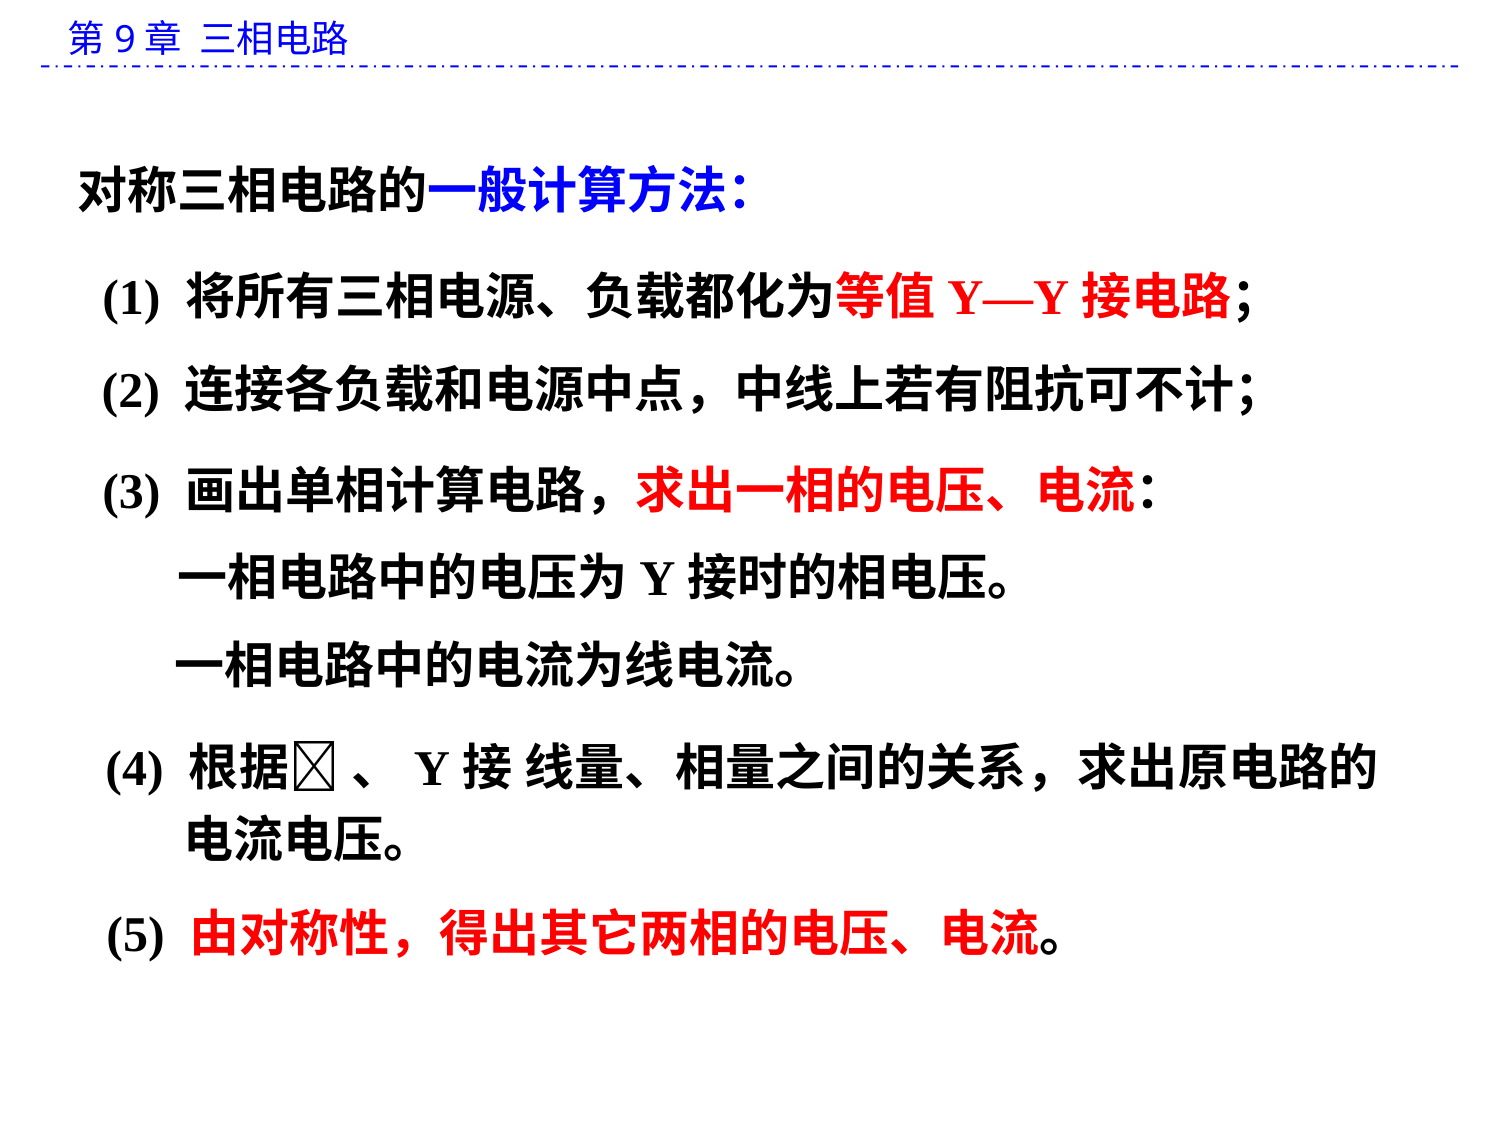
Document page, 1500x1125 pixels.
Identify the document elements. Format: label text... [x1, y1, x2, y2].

text_box (2) 连接各负载和电源中点，中线上若有阻抗可不计； [86, 350, 1394, 425]
text_box (3) 画出单相计算电路，求出一相的电压、电流： [87, 450, 1394, 526]
text_box (1) 将所有三相电源、负载都化为等值Y—Y接电路； [87, 256, 1394, 332]
text_box (4) 根据 、Y接 线量、相量之间的关系，求出原电路的电流电压。 [90, 716, 1394, 876]
text_box 一相电路中的电压为Y接时的相电压。 [162, 538, 1344, 613]
text_box (5) 由对称性，得出其它两相的电压、电流。 [91, 894, 1394, 970]
text_box 对称三相电路的一般计算方法： [62, 151, 1228, 227]
text_box 一相电路中的电流为线电流。 [159, 625, 1232, 701]
